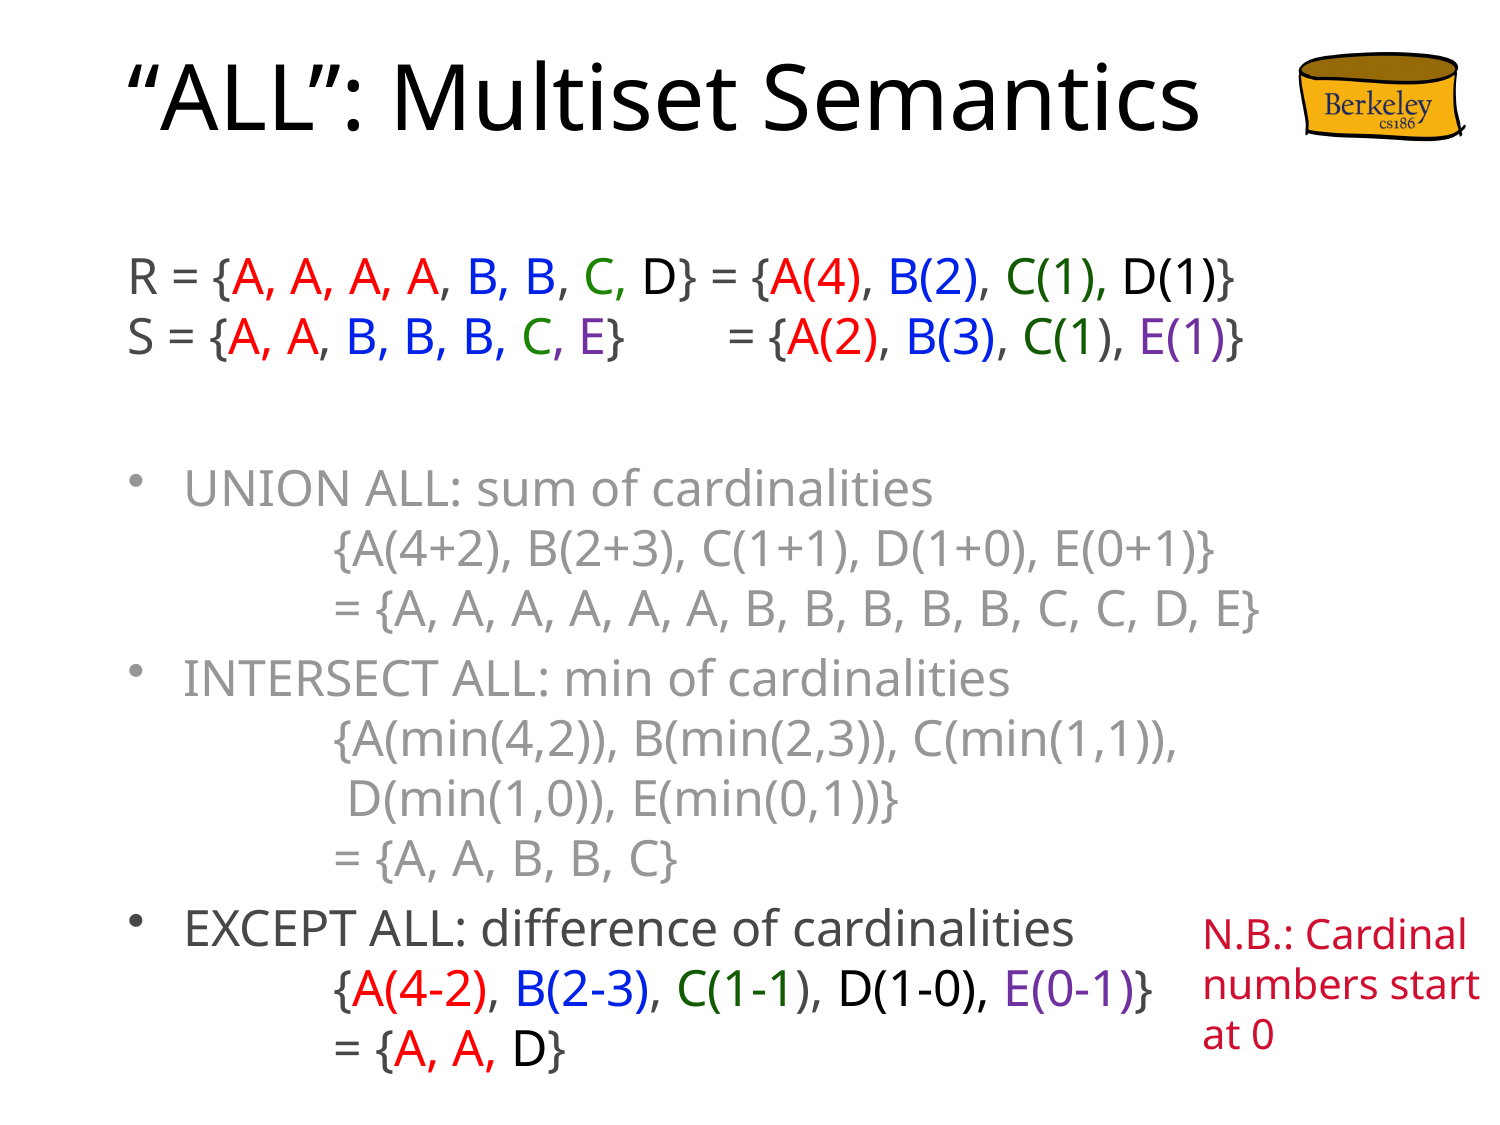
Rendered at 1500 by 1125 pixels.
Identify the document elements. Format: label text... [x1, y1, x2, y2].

text_box N.B.: Cardinal numbers start at 0 [1187, 900, 1500, 1065]
picture [1388, 50, 1466, 143]
title “ALL”: Multiset Semantics [112, 0, 1388, 188]
list R = {A, A, A, A, B, B, C, D} = {A(4), B(2), C(1), D(1)} S = {A, A, B, B, B, C, E} = {A(2), B(3), C(1), E(1)} UNION ALL: sum of cardinalities {A(4+2), B(2+3), C(1+1), D(1+0), E(0+1)} = {A, A, A, A, A, A, B, B, B, B, B, C, C, D, E} INTERSECT ALL: min of cardinalities {A(min(4,2)), B(min(2,3)), C(min(1,1)), D(min(1,0)), E(min(0,1))} = {A, A, B, B, C} EXCEPT ALL: difference of cardinalities {A(4-2), B(2-3), C(1-1), D(1-0), E(0-1)} = {A, A, D} [112, 237, 1388, 1075]
